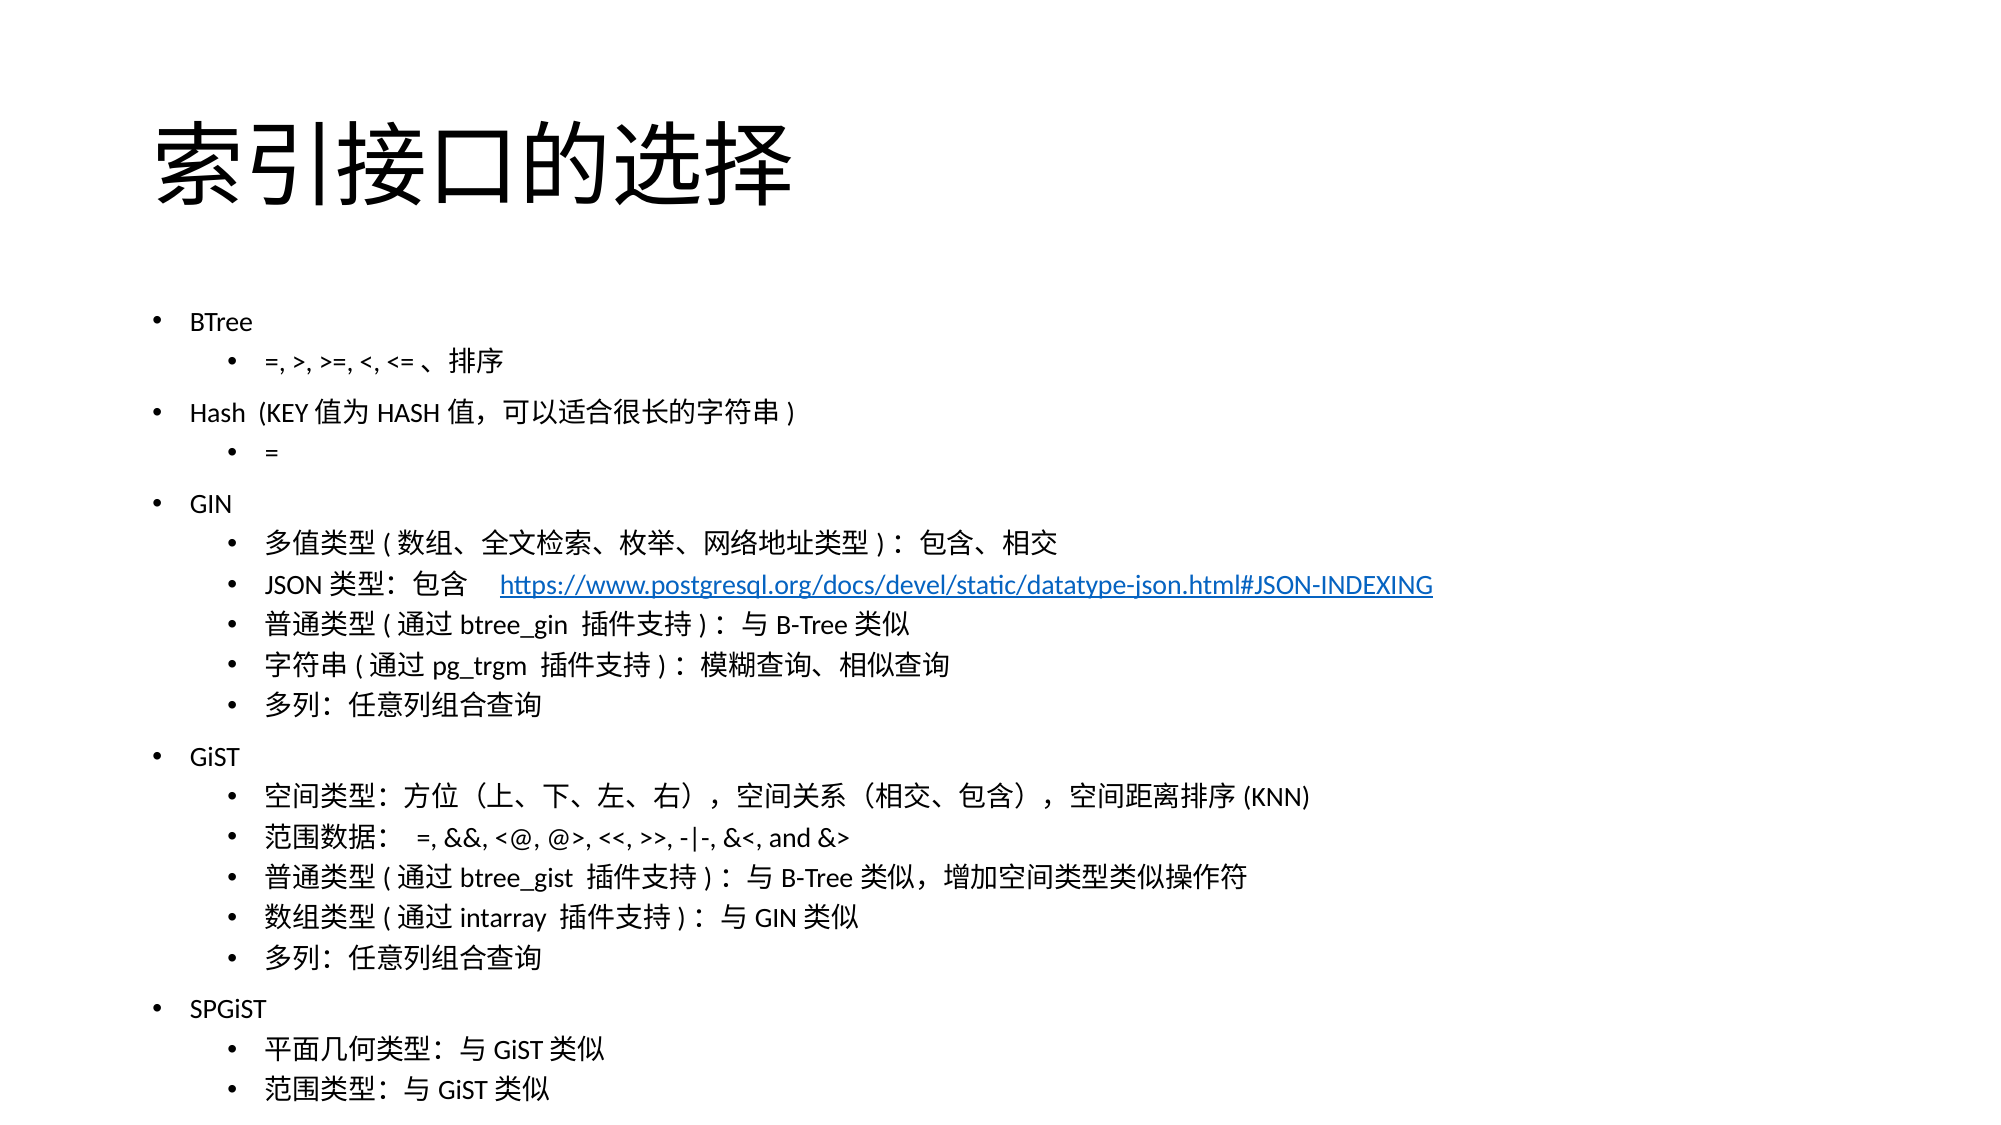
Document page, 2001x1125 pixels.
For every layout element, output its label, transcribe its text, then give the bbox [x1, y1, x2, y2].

title 索引接口的选择 [137, 59, 1863, 278]
list BTree =, >, >=, <, <=、排序 Hash (KEY值为HASH值，可以适合很长的字符串) = GIN 多值类型(数组、全文检索、枚举、网络地址类型)：包含、相交 JSON类型：包含 https://www.postgresql.org/docs/devel/static/datatype-json.html#JSON-INDEXING 普通类型(通过btree_gin 插件支持)：与B-Tree类似 字符串(通过pg_trgm 插件支持)：模糊查询、相似查询 多列：任意列组合查询 GiST 空间类型：方位（上、下、左、右），空间关系（相交、包含），空间距离排序(KNN) 范围数据： =, &&, <@, @>, <<, >>, -|-, &<, and &> 普通类型(通过btree_gist 插件支持)：与B-Tree类似，增加空间类型类似操作符 数组类型(通过intarray 插件支持)：与GIN类似 多列：任意列组合查询 SPGiST 平面几何类型：与GiST类似 范围类型：与GiST类似 [137, 299, 1863, 1014]
